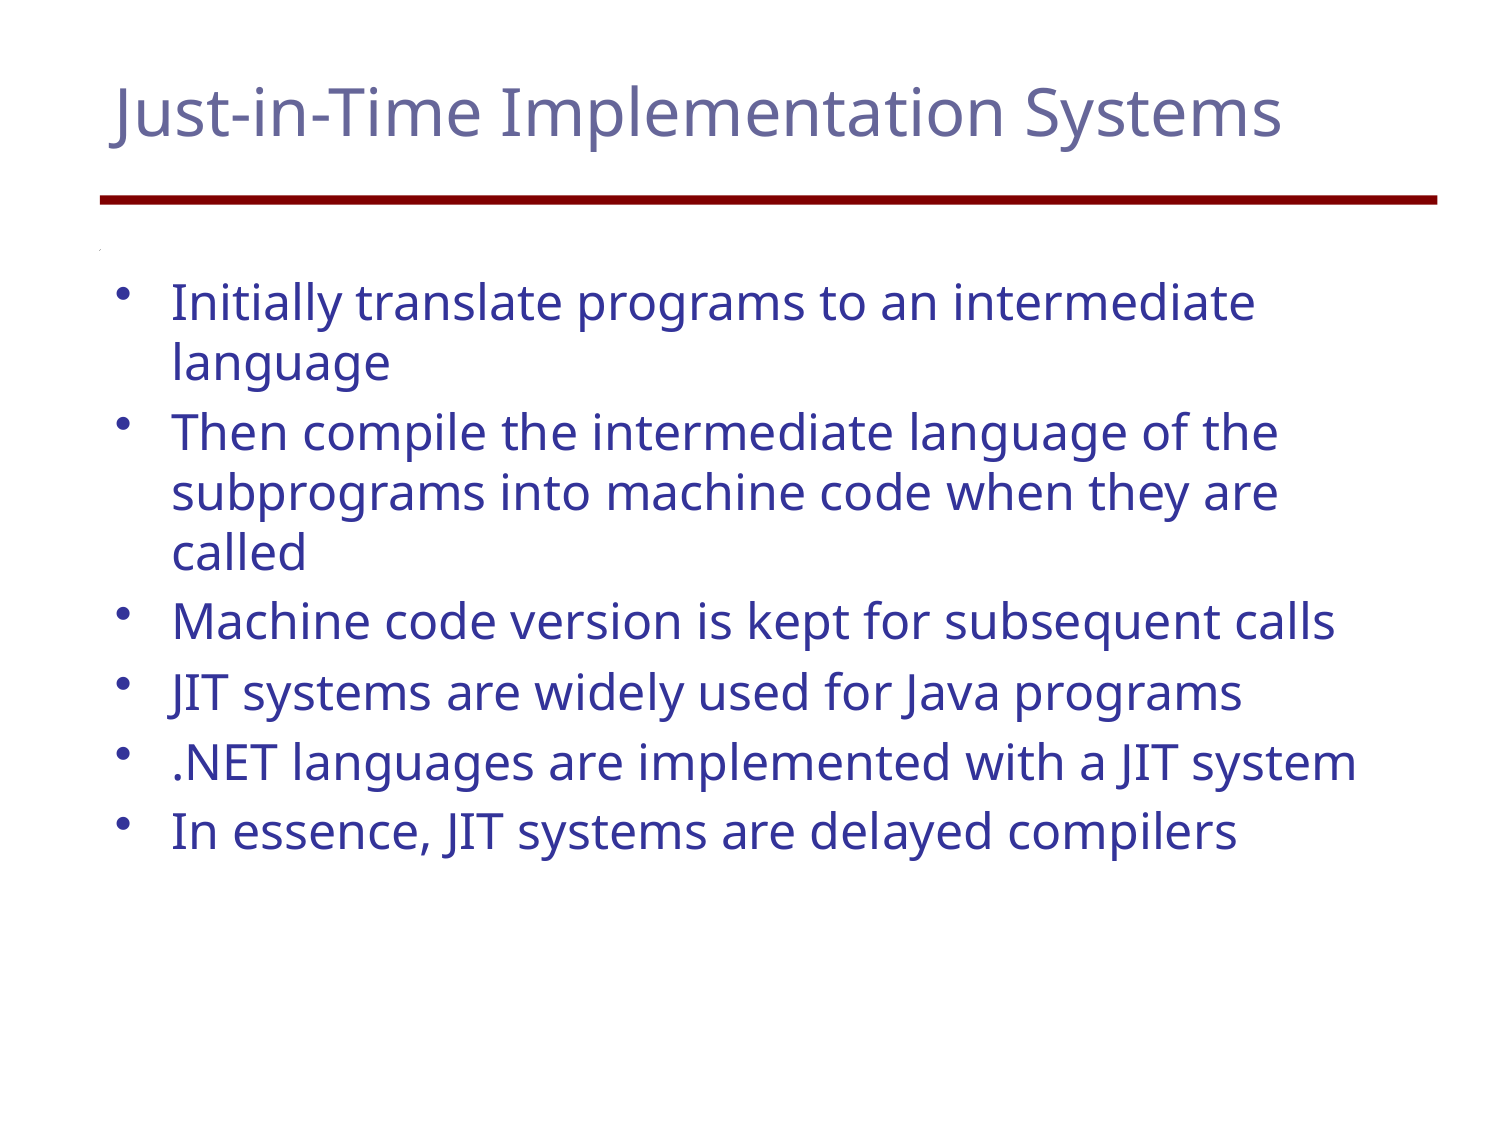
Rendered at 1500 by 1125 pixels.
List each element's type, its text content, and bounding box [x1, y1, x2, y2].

title Just-in-Time Implementation Systems [99, 62, 1438, 250]
list Initially translate programs to an intermediate language Then compile the intermediate language of the subprograms into machine code when they are called Machine code version is kept for subsequent calls JIT systems are widely used for Java programs .NET languages are implemented with a JIT system In essence, JIT systems are delayed compilers [99, 262, 1438, 1013]
